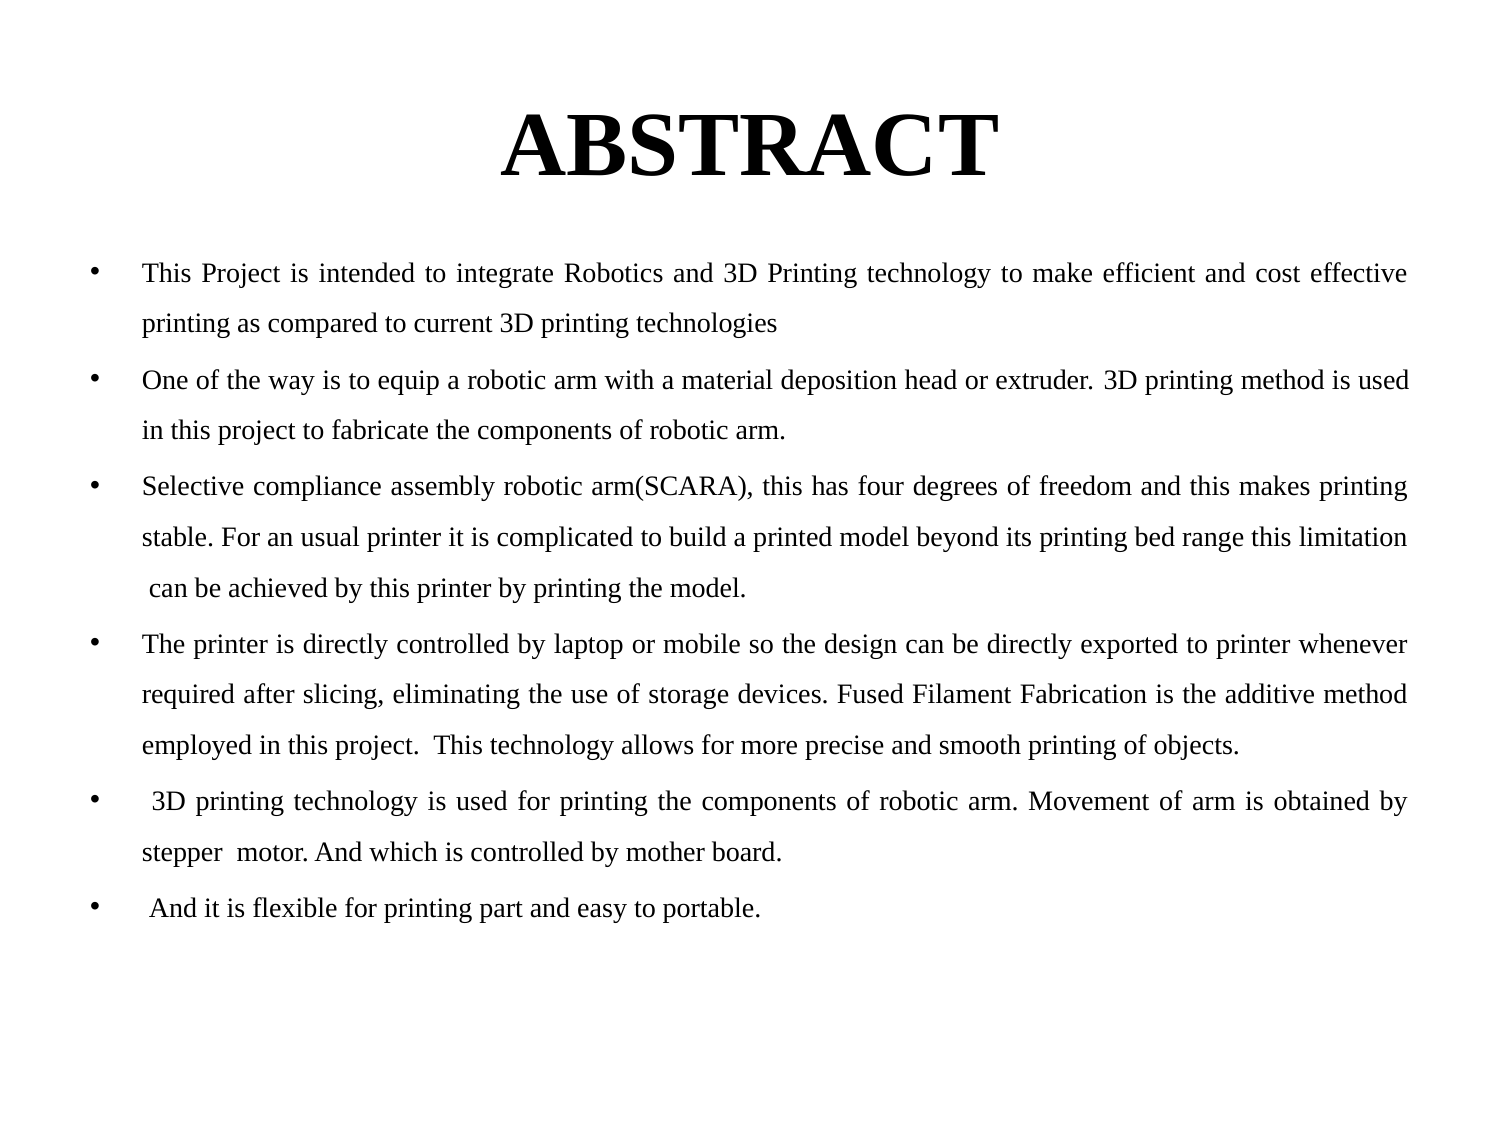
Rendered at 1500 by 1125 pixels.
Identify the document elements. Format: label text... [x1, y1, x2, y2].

title ABSTRACT [75, 45, 1425, 210]
list This Project is intended to integrate Robotics and 3D Printing technology to make efficient and cost effective printing as compared to current 3D printing technologies One of the way is to equip a robotic arm with a material deposition head or extruder. 3D printing method is used in this project to fabricate the components of robotic arm. Selective compliance assembly robotic arm(SCARA), this has four degrees of freedom and this makes printing stable. For an usual printer it is complicated to build a printed model beyond its printing bed range this limitation can be achieved by this printer by printing the model. The printer is directly controlled by laptop or mobile so the design can be directly exported to printer whenever required after slicing, eliminating the use of storage devices. Fused Filament Fabrication is the additive method employed in this project. This technology allows for more precise and smooth printing of objects. 3D printing technology is used for printing the components of robotic arm. Movement of arm is obtained by stepper motor. And which is controlled by mother board. And it is flexible for printing part and easy to portable. [75, 210, 1425, 998]
